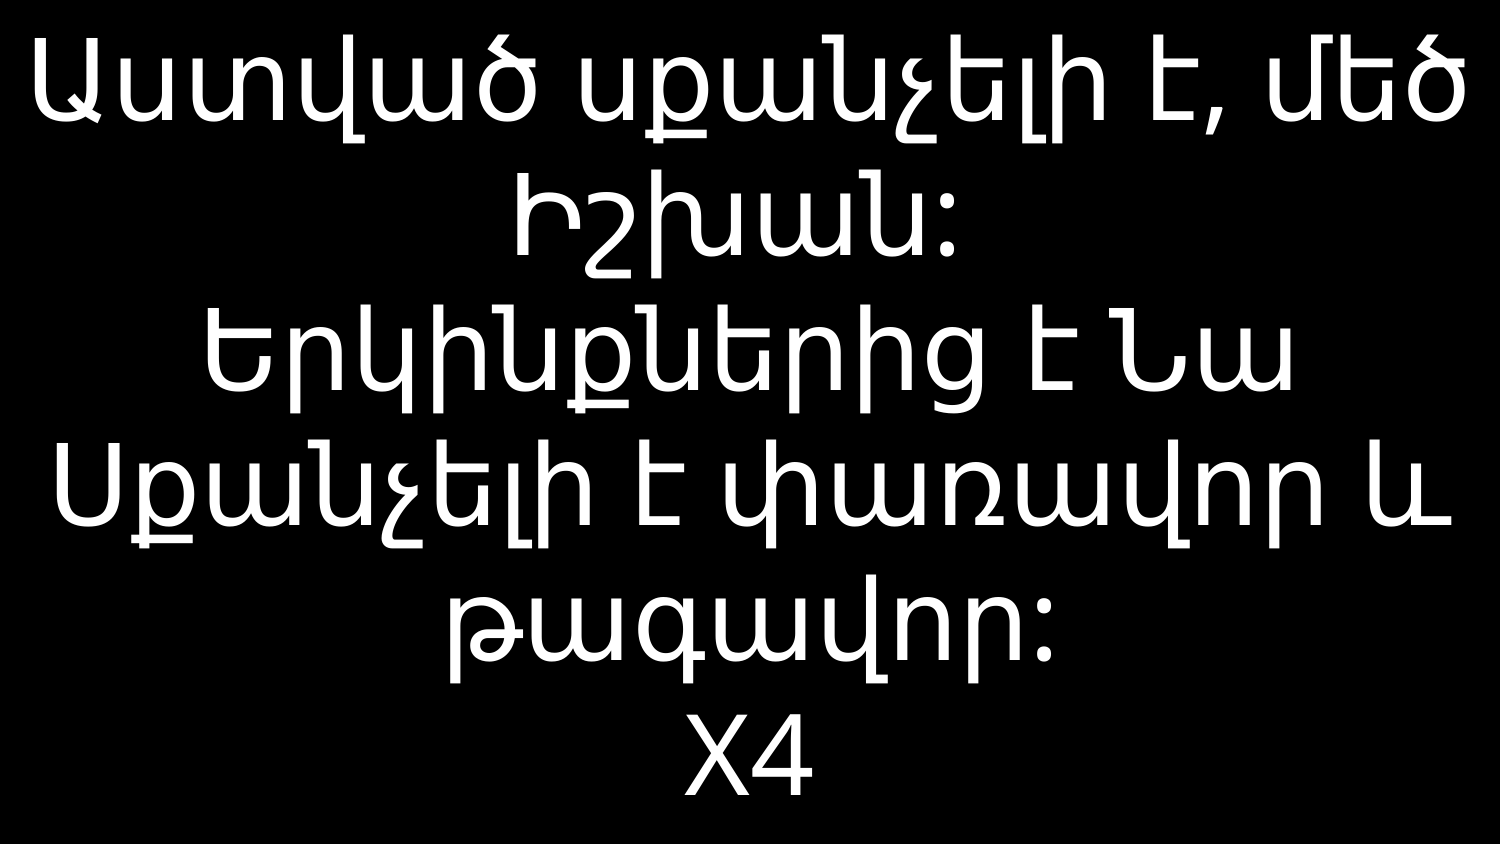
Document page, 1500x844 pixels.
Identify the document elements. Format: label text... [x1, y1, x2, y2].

title Աստված սքանչելի է, մեծ Իշխան: Երկինքներից է Նա Սքանչելի է փառավոր և թագավոր: X4 [0, 0, 1500, 844]
